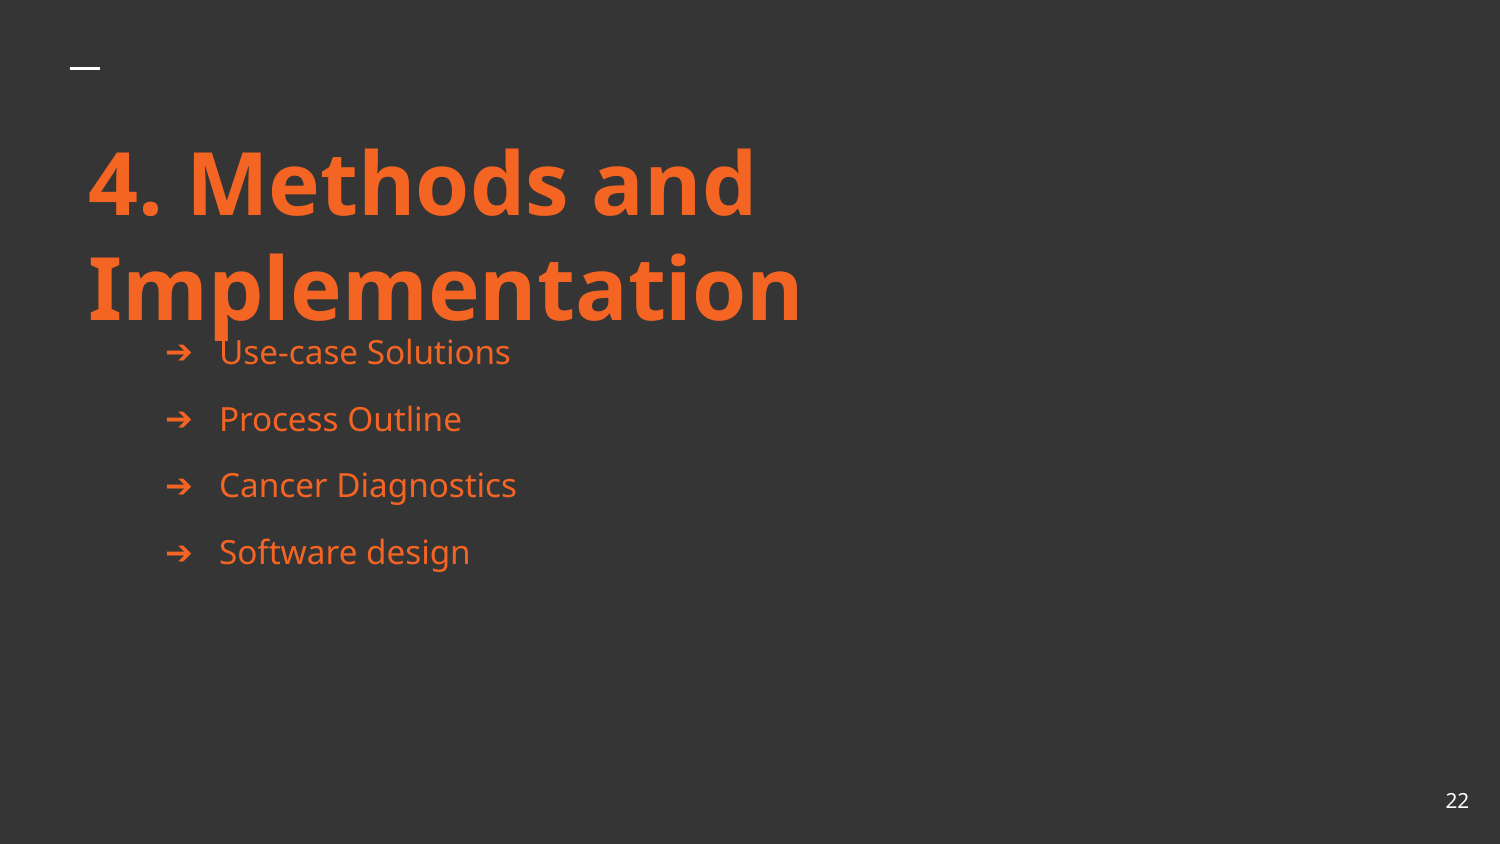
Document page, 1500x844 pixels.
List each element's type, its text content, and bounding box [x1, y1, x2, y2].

text_box 4. Methods and Implementation [73, 112, 1500, 252]
list Use-case Solutions Process Outline Cancer Diagnostics Software design [129, 310, 1088, 844]
slide_number ‹#› [1394, 769, 1484, 834]
